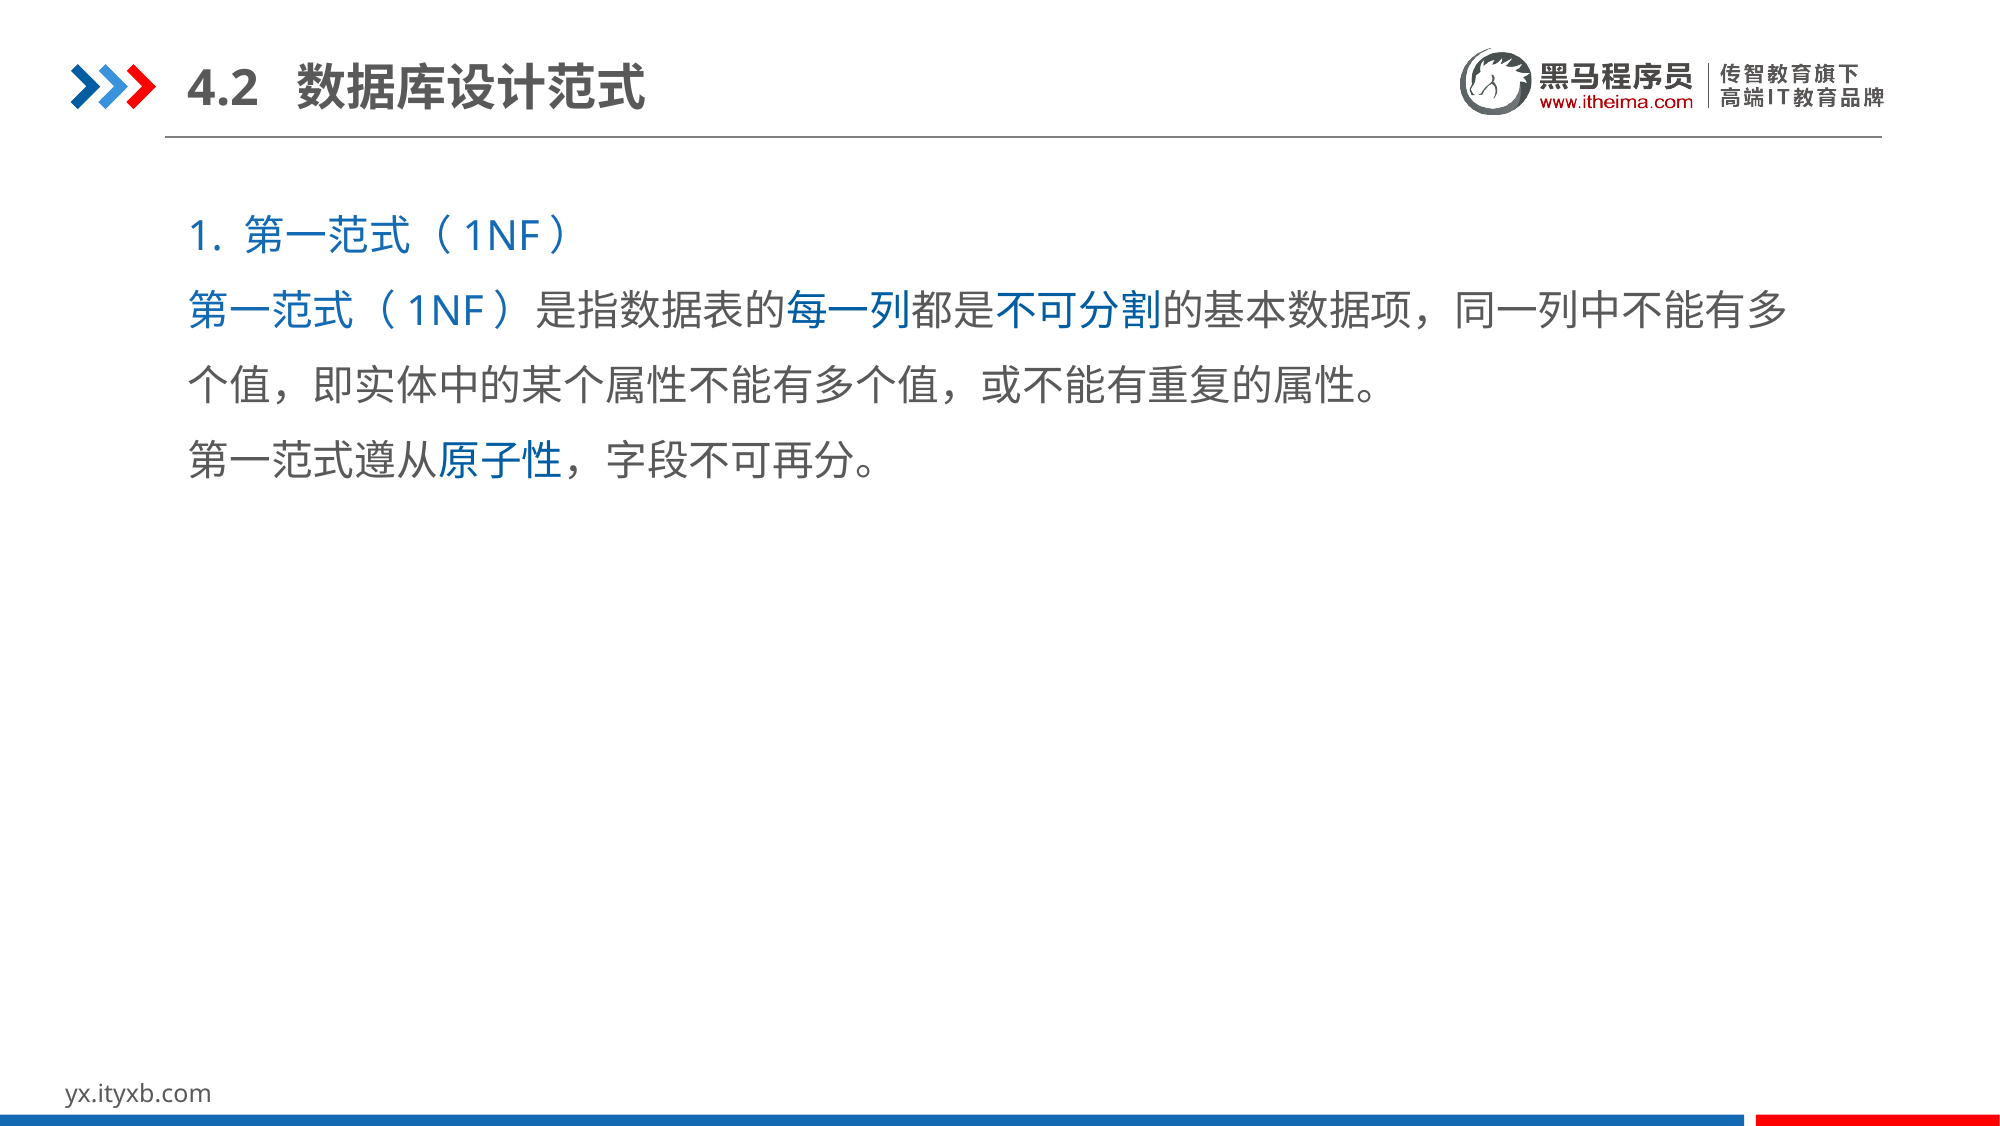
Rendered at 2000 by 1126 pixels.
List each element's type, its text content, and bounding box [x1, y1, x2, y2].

picture [1460, 48, 1887, 115]
text_box 4.2 数据库设计范式 [187, 43, 827, 127]
text_box 1. 第一范式（1NF） 第一范式（1NF）是指数据表的每一列都是不可分割的基本数据项，同一列中不能有多个值，即实体中的某个属性不能有多个值，或不能有重复的属性。 第一范式遵从原子性，字段不可再分。 [173, 176, 1839, 492]
